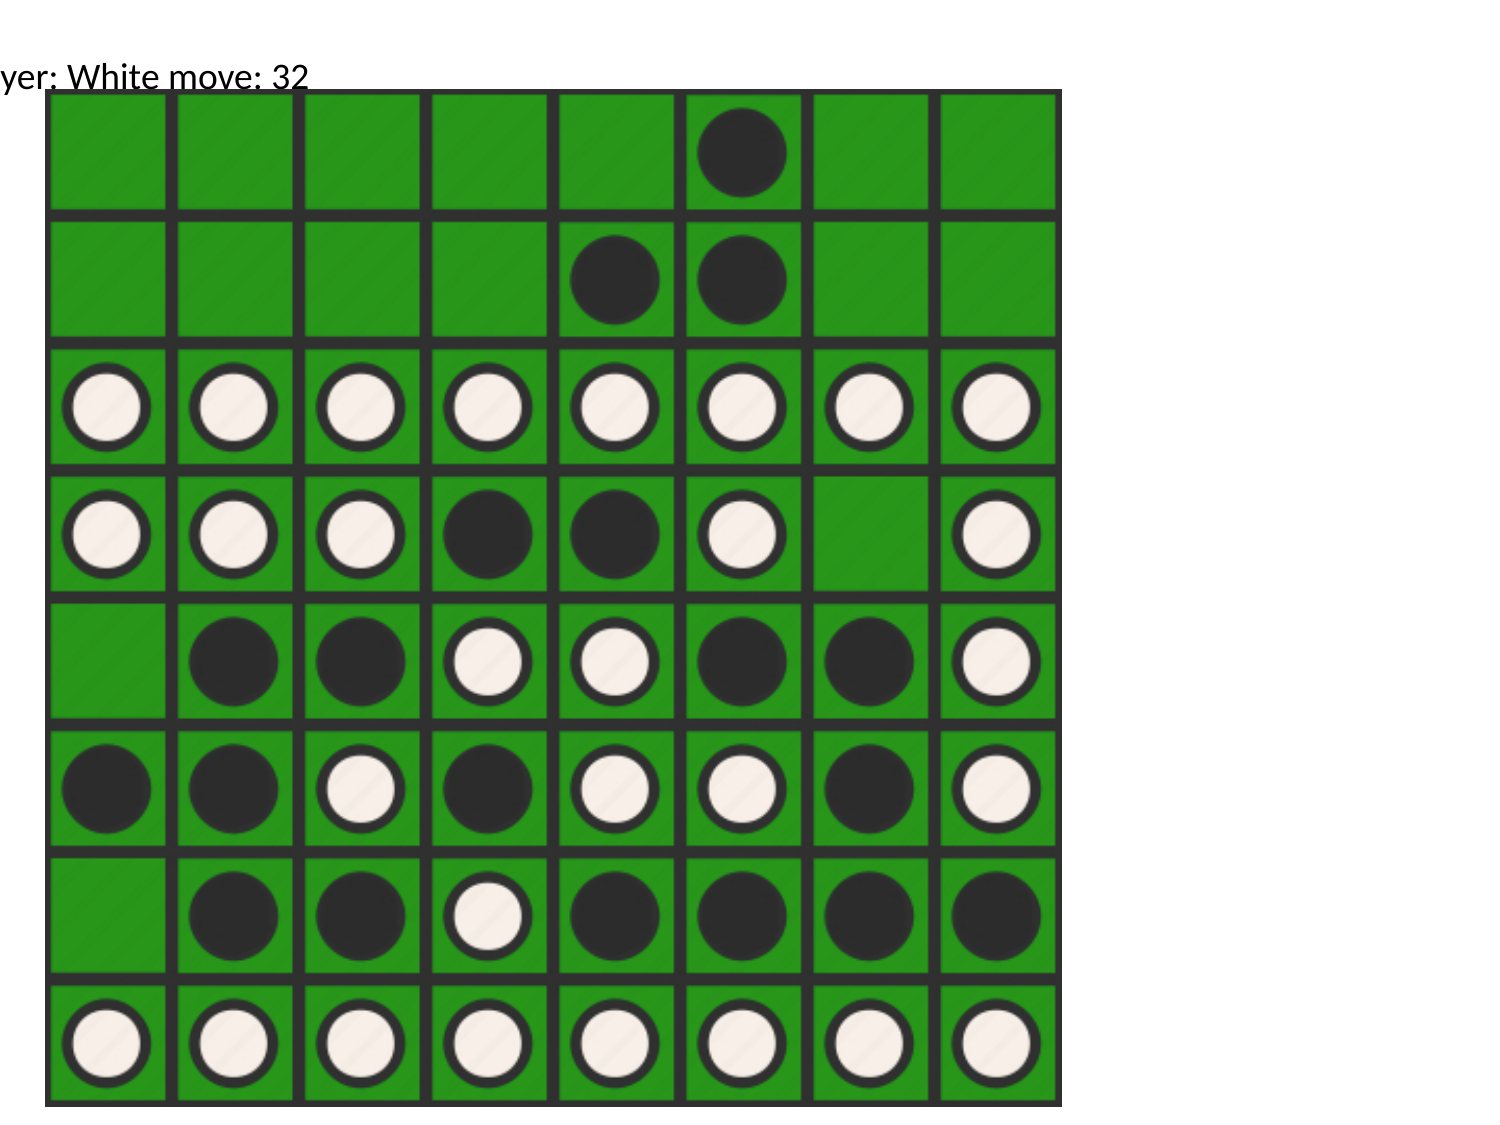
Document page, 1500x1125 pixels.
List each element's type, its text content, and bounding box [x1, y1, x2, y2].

picture [44, 89, 1062, 1107]
text_box turn: 44 player: White move: 32 [0, 44, 325, 105]
